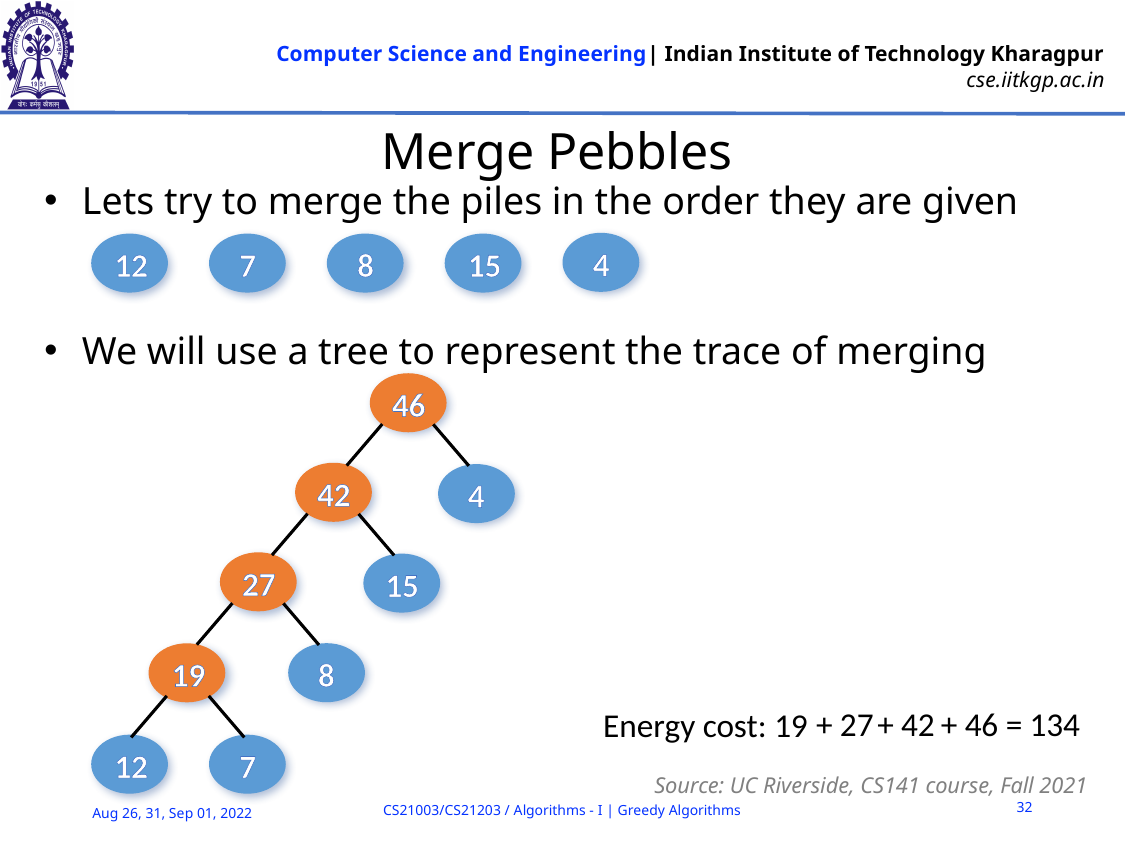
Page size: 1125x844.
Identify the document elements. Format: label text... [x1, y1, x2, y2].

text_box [196, 552, 365, 703]
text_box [444, 233, 522, 293]
text_box Lets try to merge the piles in the order they are given We will use a tree to represent the trace of merging [29, 176, 1084, 785]
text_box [91, 233, 168, 293]
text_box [208, 233, 286, 293]
text_box + 42 [855, 696, 918, 751]
text_box + 27 [793, 696, 855, 751]
slide_number 32 [992, 794, 1048, 831]
text_box + 46 = 134 [918, 696, 1096, 751]
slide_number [77, 798, 274, 844]
text_box Energy cost: 19 [588, 697, 824, 752]
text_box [562, 232, 640, 292]
footer CS21003/CS21203 / Algorithms - I | Greedy Algorithms [185, 787, 940, 833]
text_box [326, 233, 404, 293]
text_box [91, 643, 286, 794]
text_box Source: UC Riverside, CS141 course, Fall 2021 [639, 763, 1118, 794]
picture [1, 1, 74, 110]
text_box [346, 373, 515, 524]
title Merge Pebbles [35, 78, 1078, 176]
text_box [271, 462, 441, 613]
